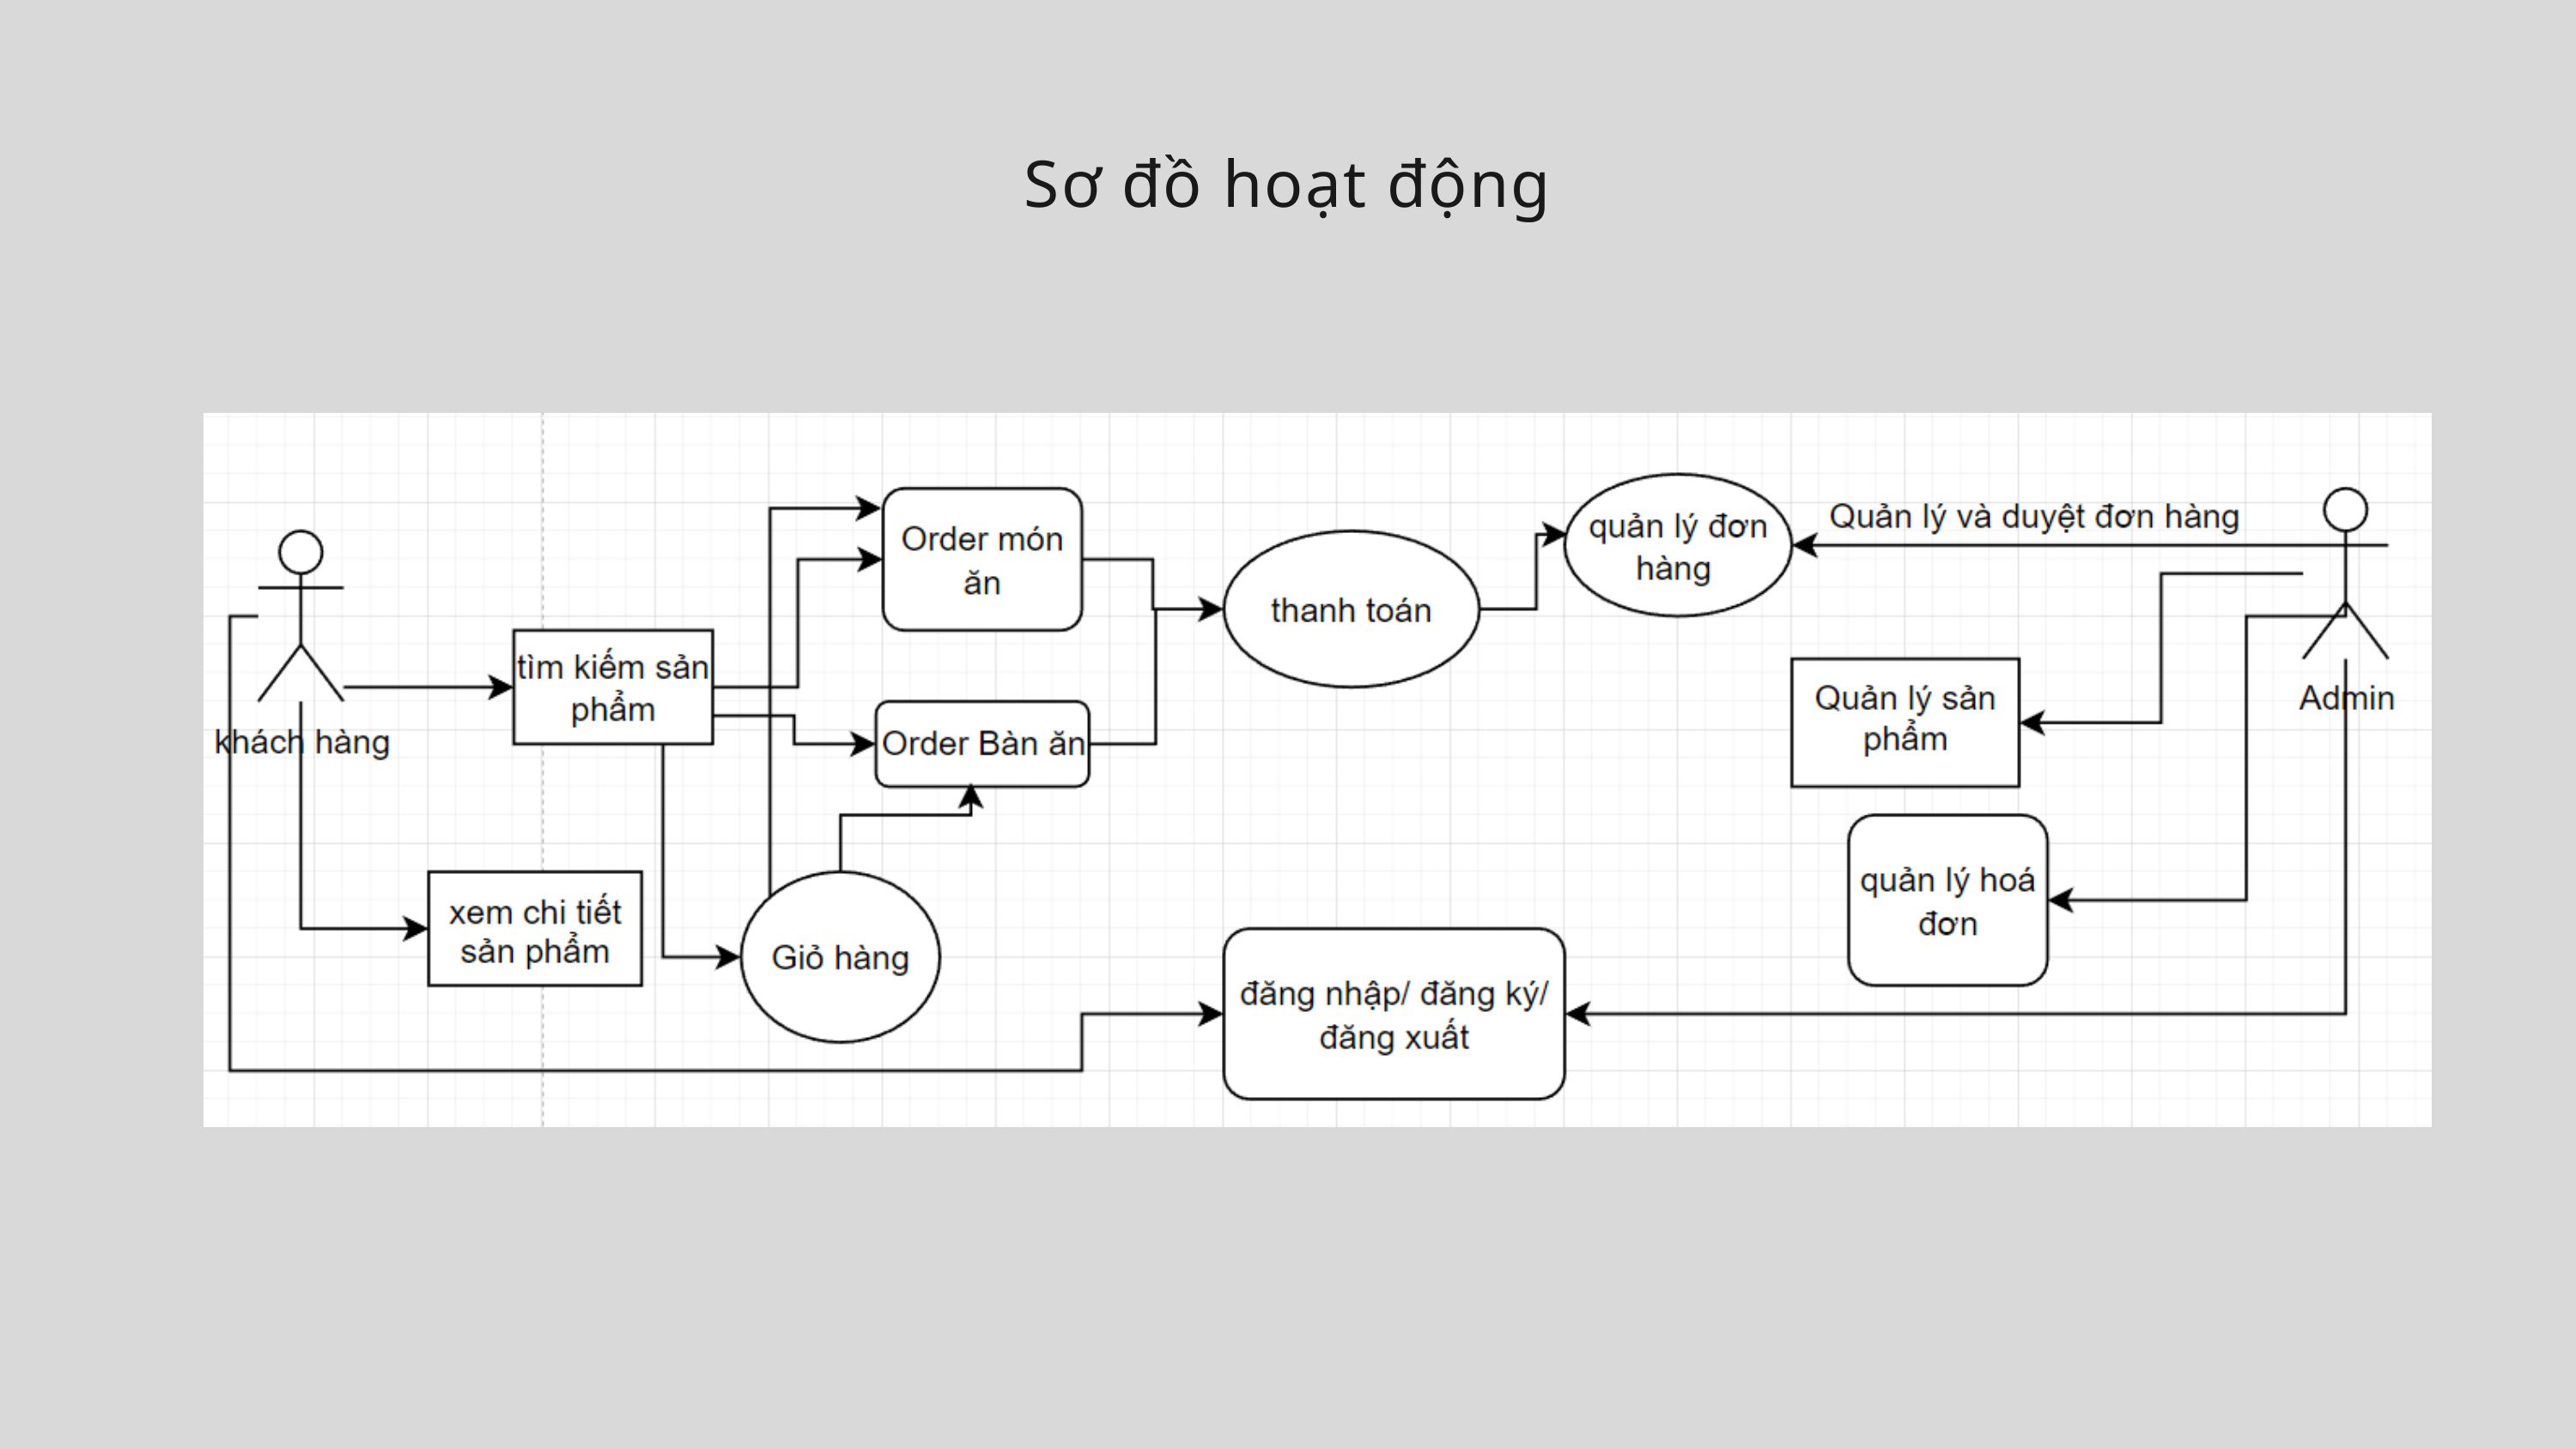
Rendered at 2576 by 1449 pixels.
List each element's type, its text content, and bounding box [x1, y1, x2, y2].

picture [204, 412, 2432, 1127]
text_box Sơ đồ hoạt động [694, 136, 1882, 221]
